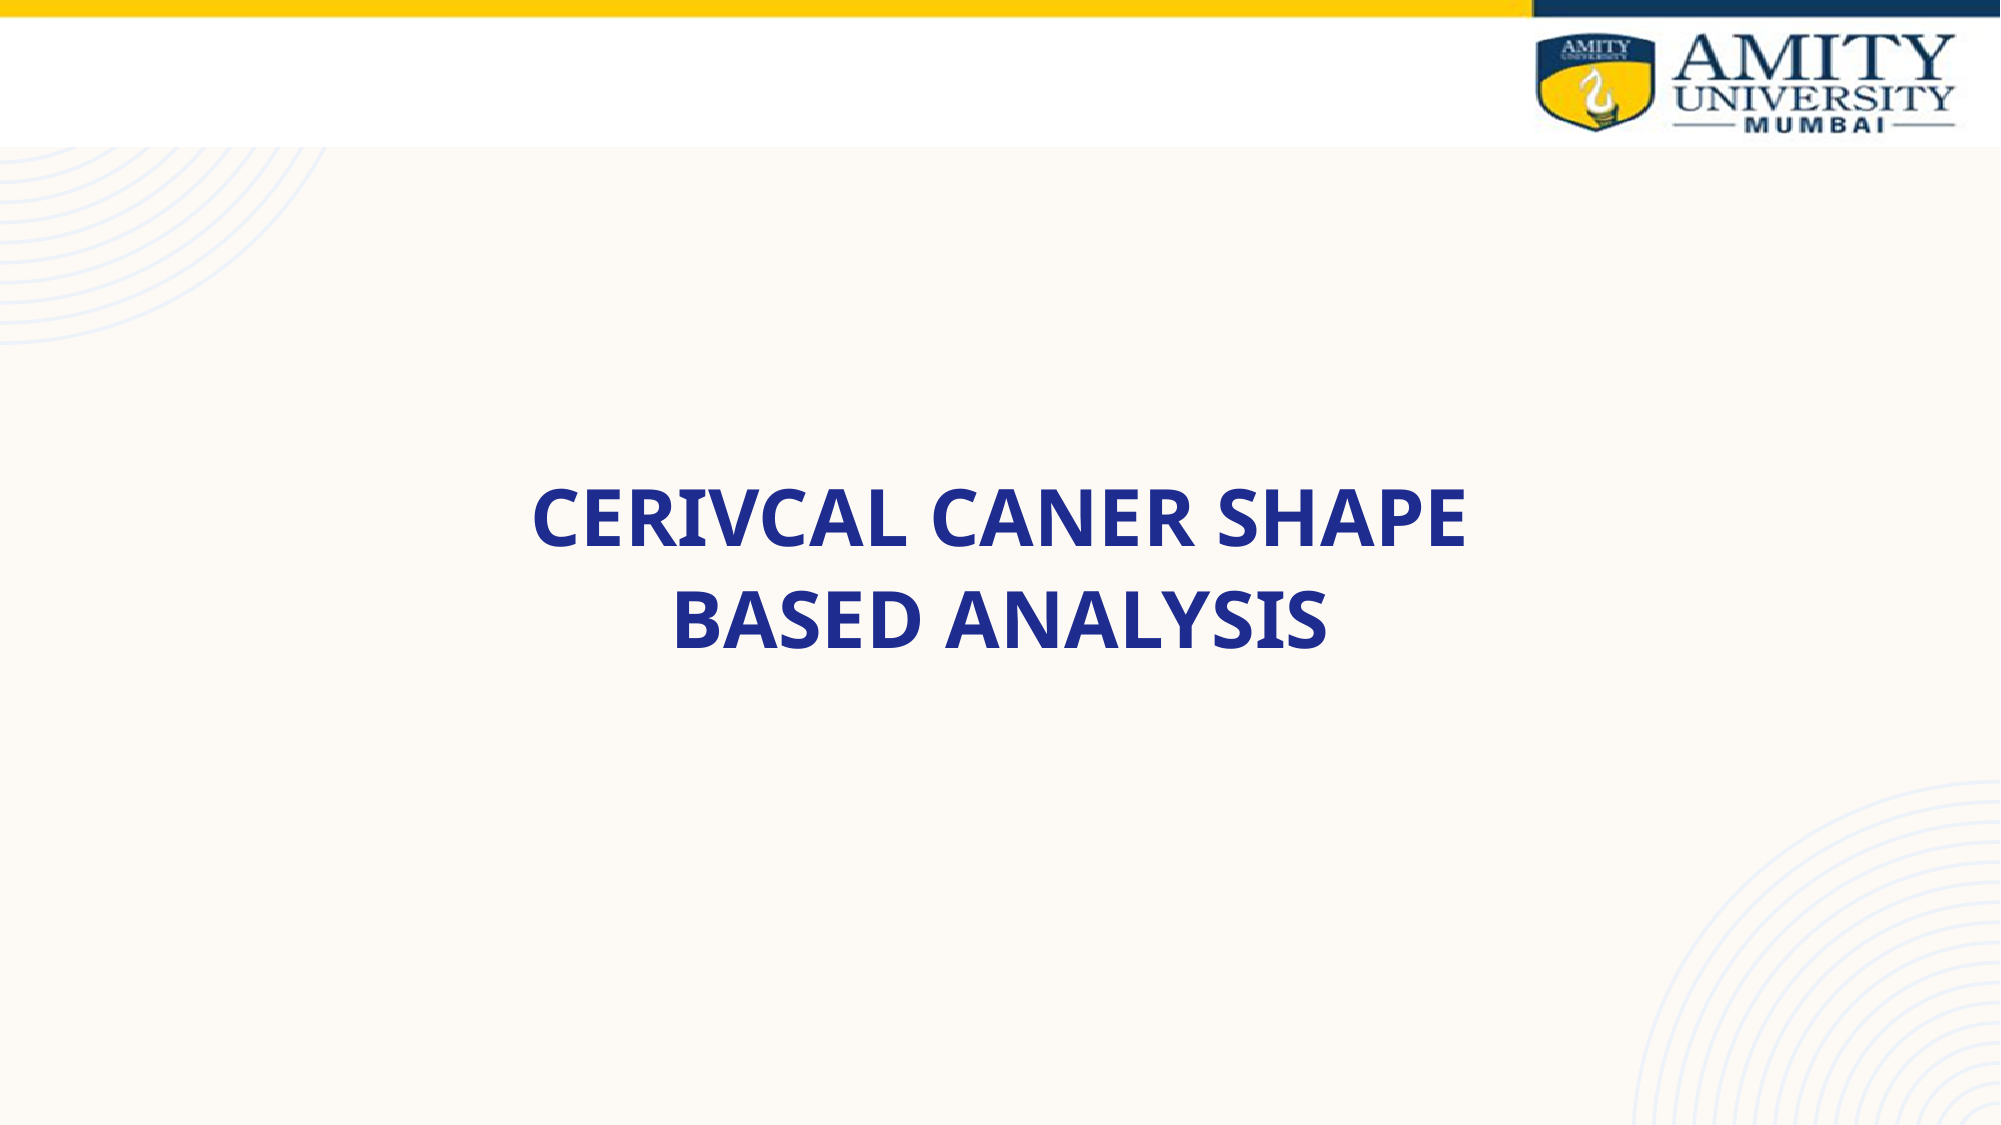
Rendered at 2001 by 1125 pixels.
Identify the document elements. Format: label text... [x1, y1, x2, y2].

picture [0, 0, 2000, 147]
title Cerivcal caner shape based analysis [475, 248, 1525, 877]
